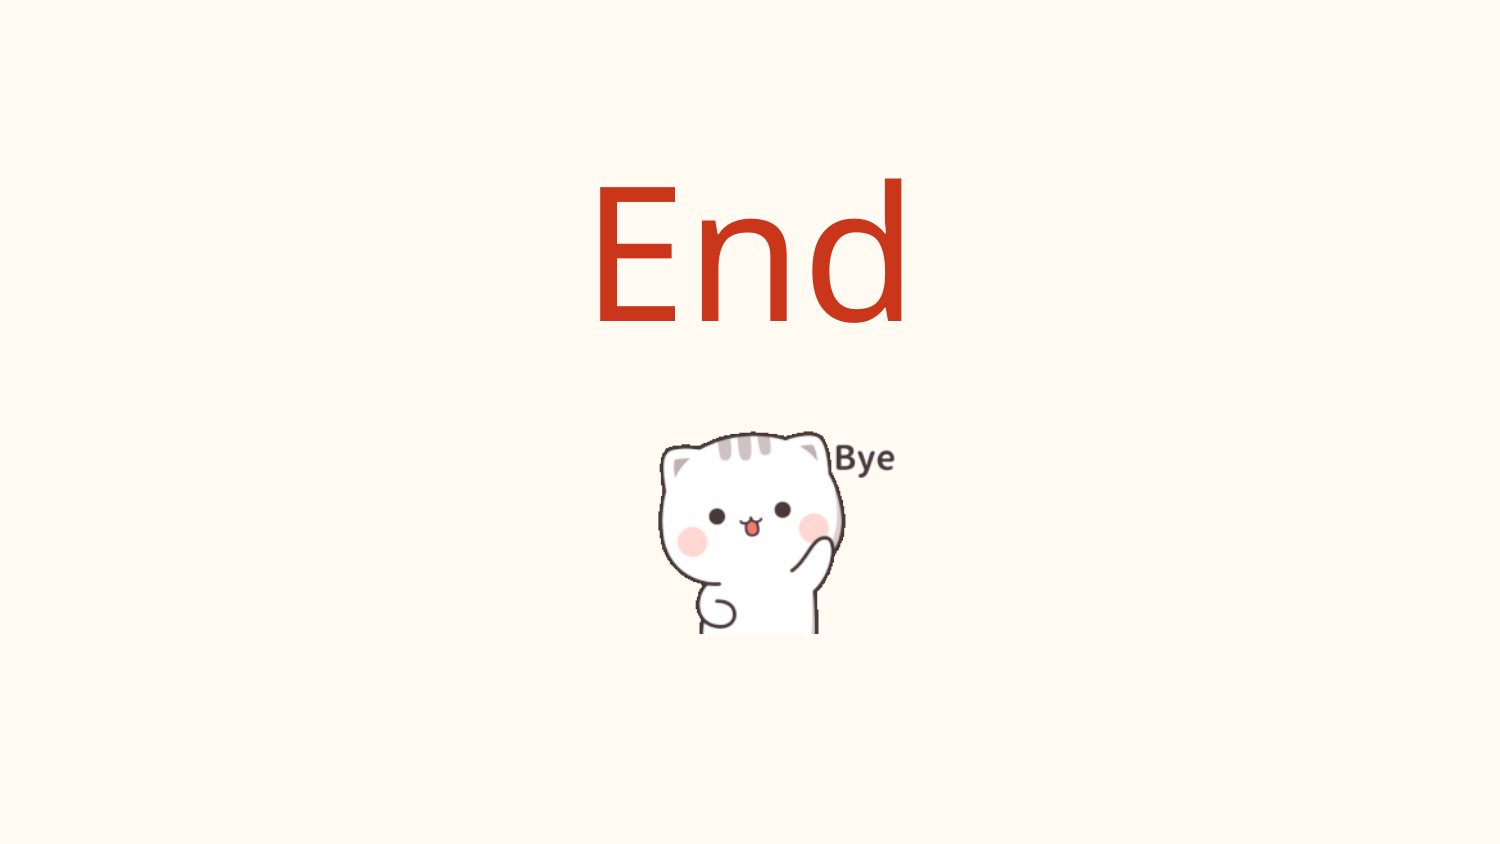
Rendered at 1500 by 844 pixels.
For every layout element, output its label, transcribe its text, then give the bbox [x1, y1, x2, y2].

picture [638, 421, 896, 634]
title End [41, 118, 1459, 335]
